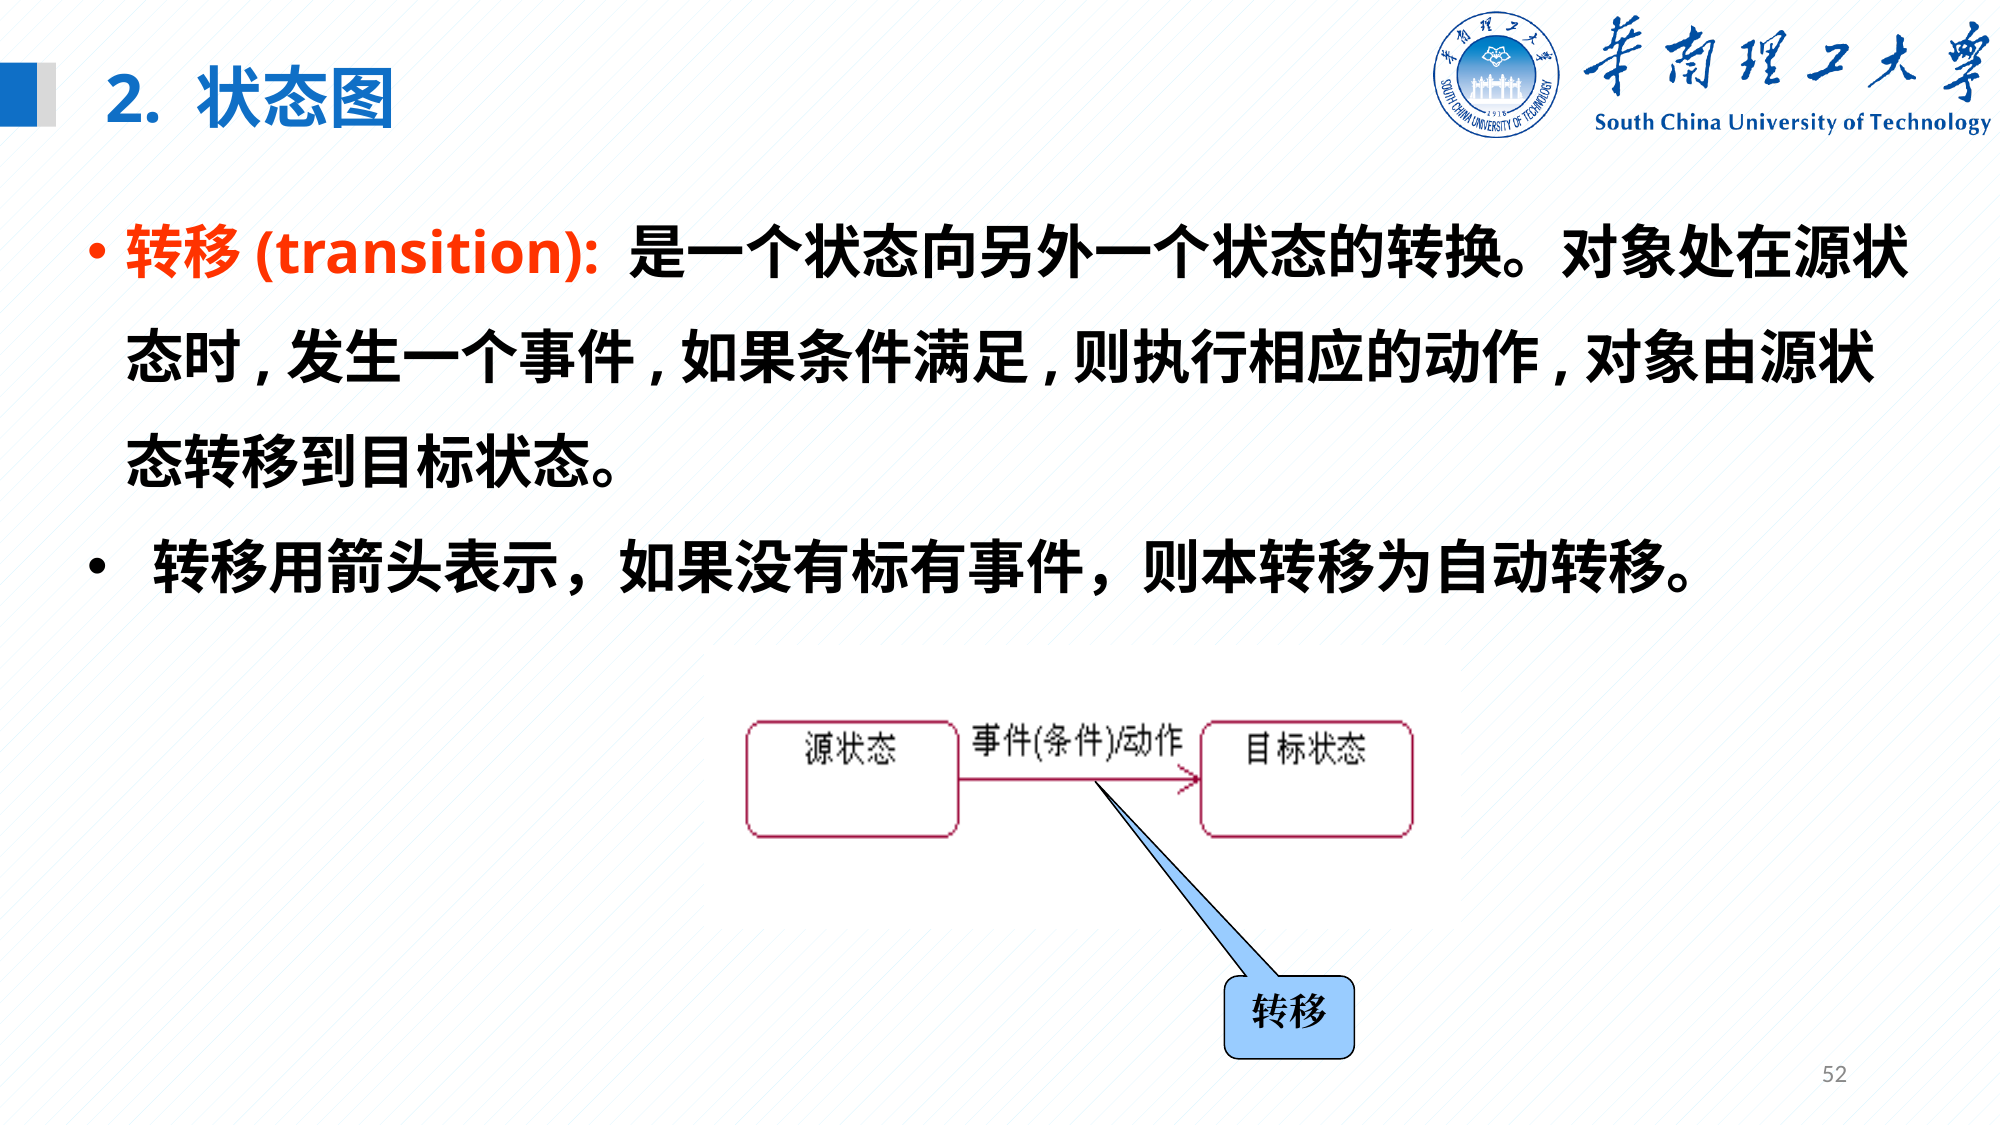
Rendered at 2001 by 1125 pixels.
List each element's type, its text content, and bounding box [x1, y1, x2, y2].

picture [704, 645, 1461, 929]
text_box 转移 [1209, 929, 1355, 1059]
picture [1433, 11, 1991, 138]
slide_number 52 [1412, 1042, 1863, 1103]
text_box 2. 状态图 [90, 48, 1265, 143]
list 转移(transition): 是一个状态向另外一个状态的转换。对象处在源状态时,发生一个事件,如果条件满足,则执行相应的动作,对象由源状态转移到目标状态。 转移用箭头表示，如果没有标有事件，则本转移为自动转移。 [72, 172, 1938, 693]
